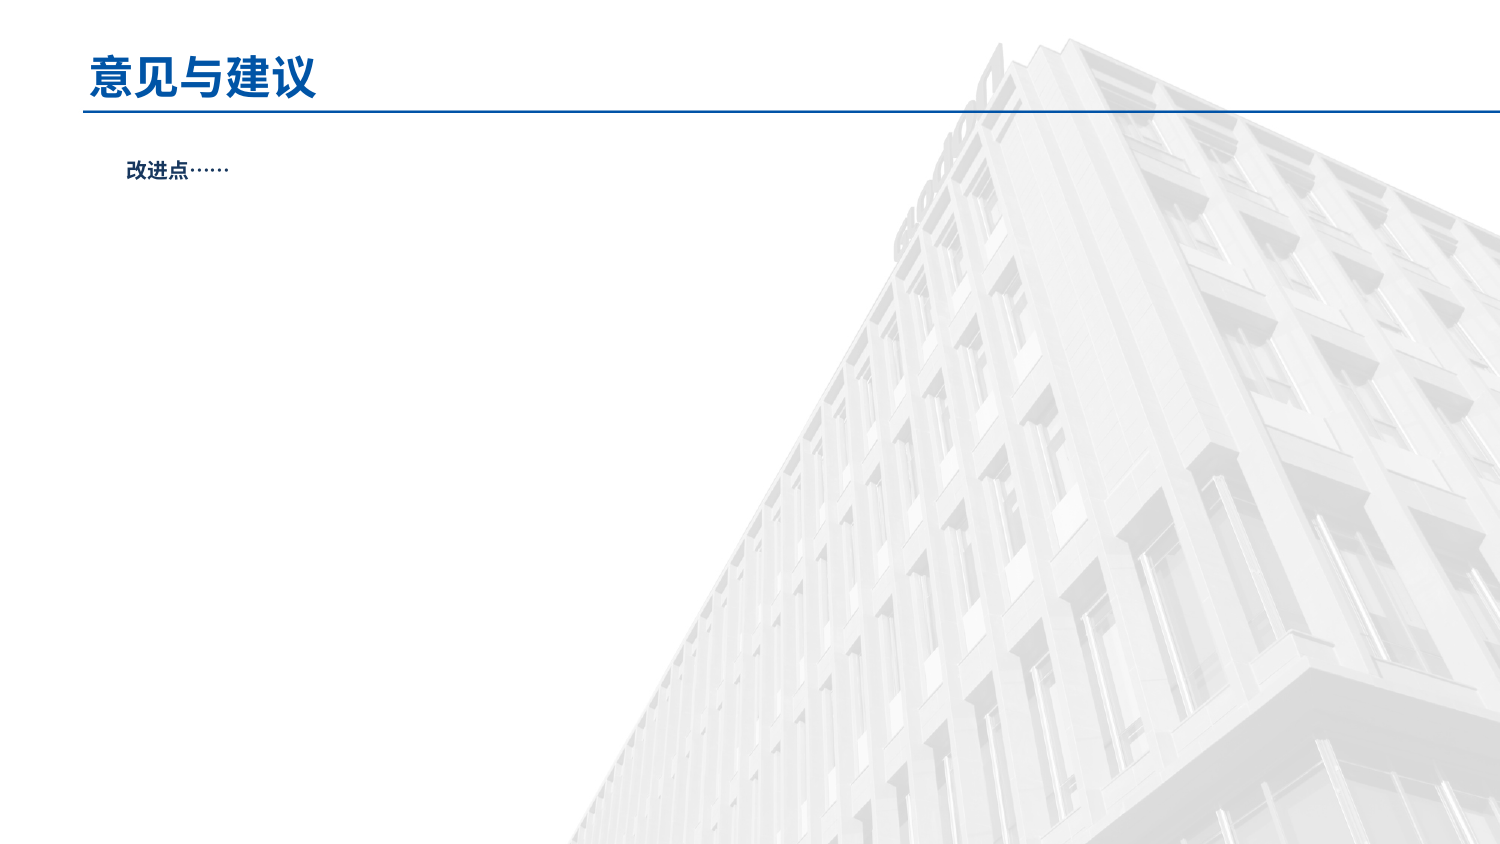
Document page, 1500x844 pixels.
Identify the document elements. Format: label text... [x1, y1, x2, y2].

picture [0, 0, 1500, 844]
text_box 改进点…… [112, 150, 1435, 190]
title 意见与建议 [73, 49, 1058, 103]
